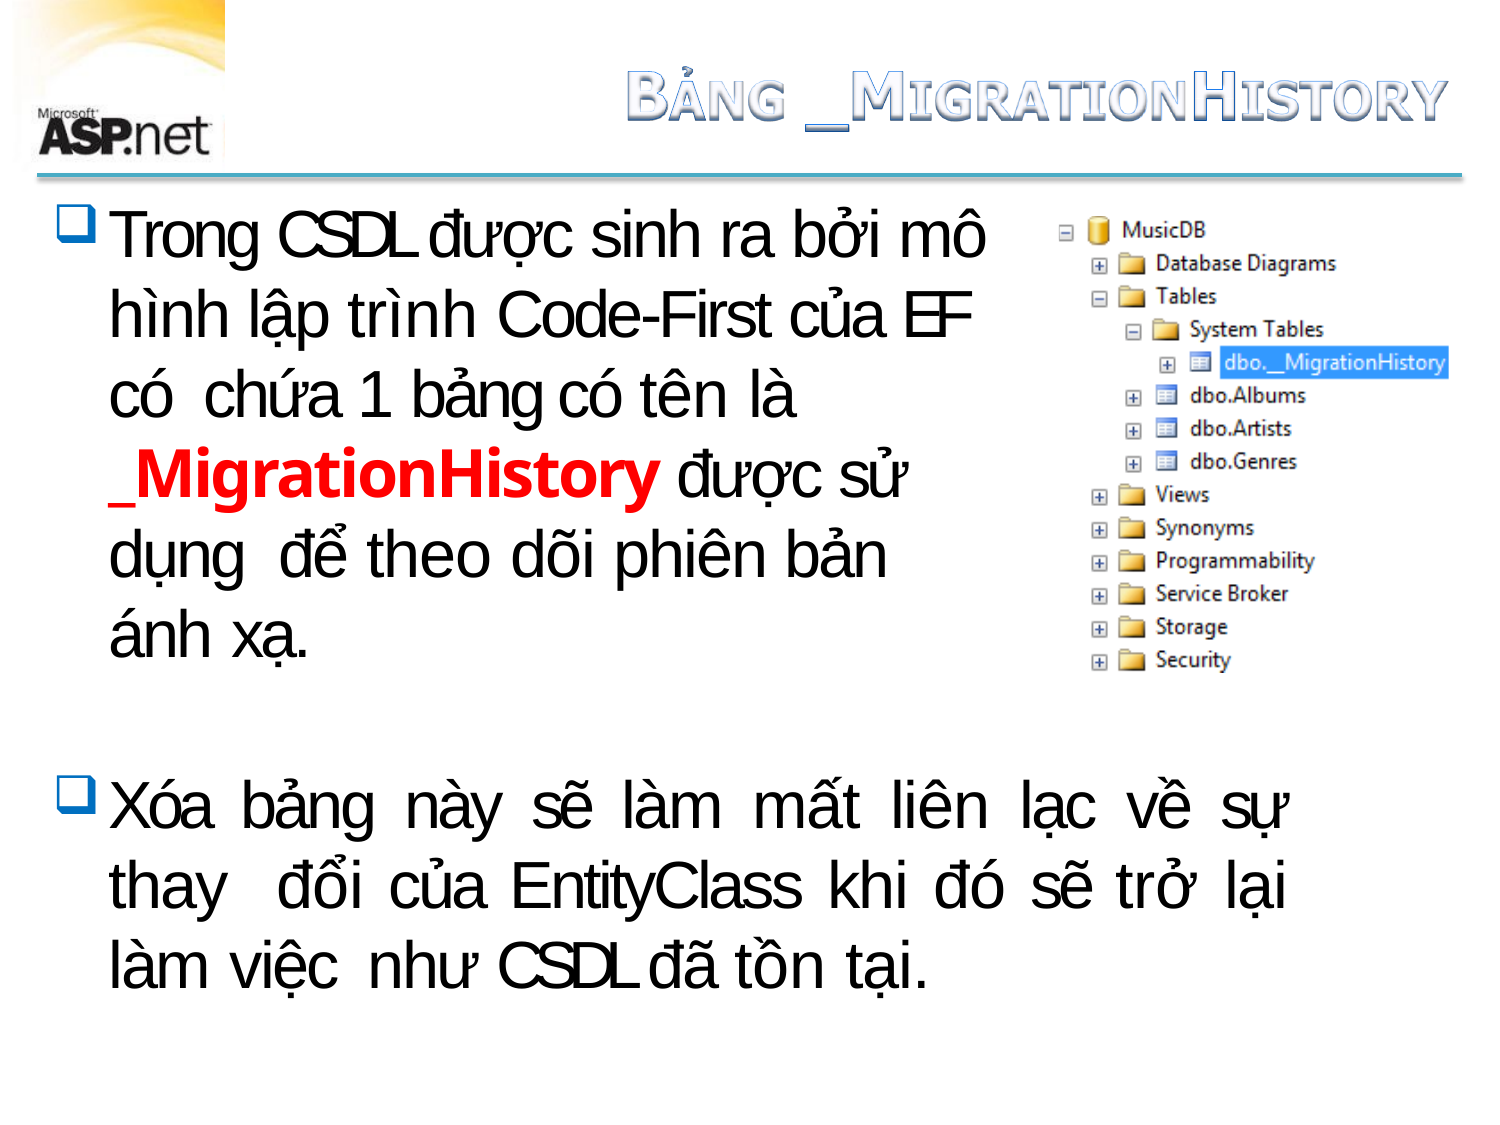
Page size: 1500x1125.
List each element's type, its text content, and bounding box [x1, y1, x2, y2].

text_box [636, 50, 765, 134]
text_box [875, 50, 1148, 134]
text_box [582, 33, 710, 134]
text_box Trong CSDL được sinh ra bởi mô hình lập trình Code-First của EF có chứa 1 bảng có tên là _MigrationHistory được sử dụng để theo dõi phiên bản ánh xạ. Xóa bảng này sẽ làm mất liên lạc về sự thay đổi của EntityClass khi đó sẽ trở lại làm việc như CSDL đã tồn tại. [50, 188, 1288, 1002]
text_box [807, 33, 948, 134]
text_box [1288, 216, 1449, 673]
text_box [1148, 33, 1280, 134]
text_box [1207, 50, 1480, 134]
text_box [765, 33, 807, 134]
picture [12, 0, 1470, 188]
